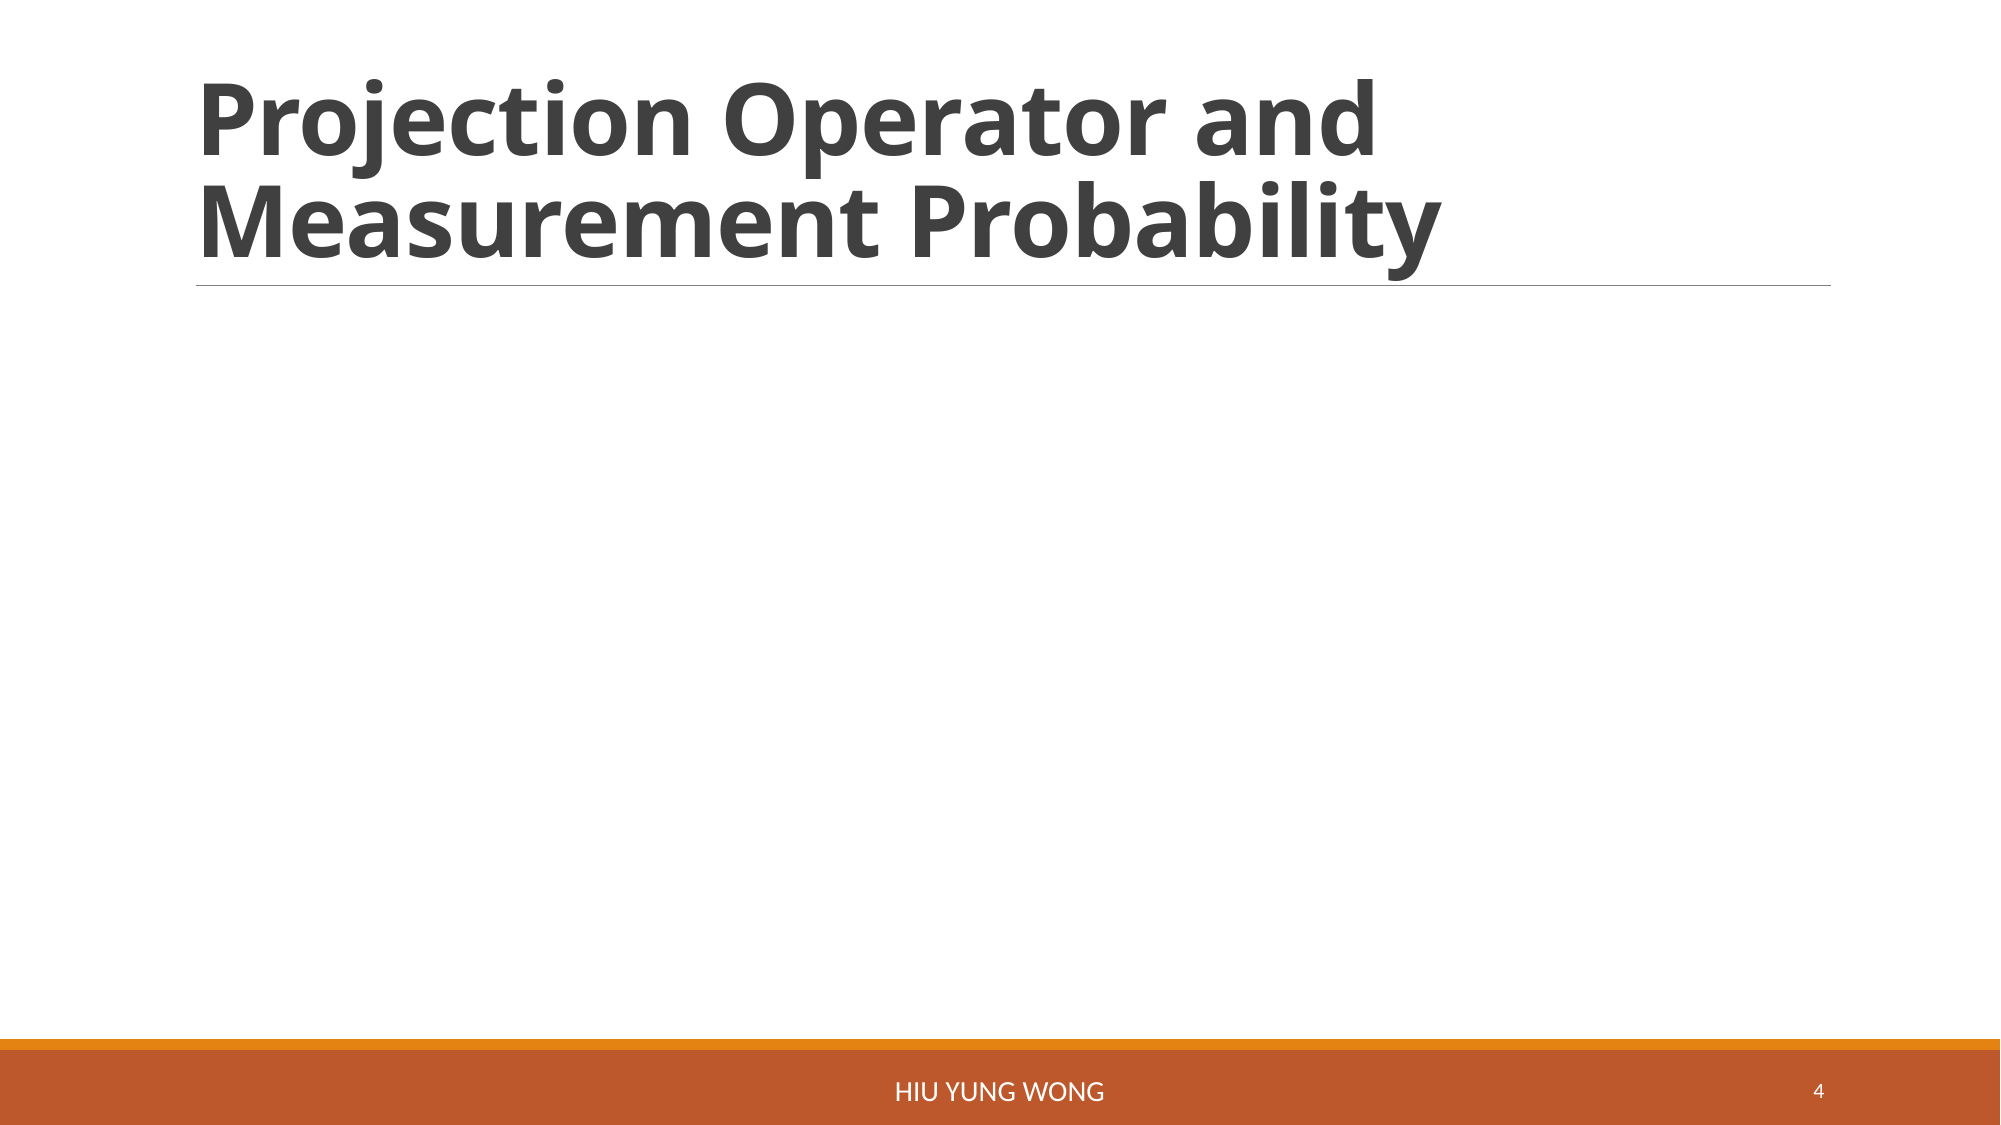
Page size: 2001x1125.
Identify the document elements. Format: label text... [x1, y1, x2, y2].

title Projection Operator and Measurement Probability [180, 47, 1830, 285]
slide_number 4 [1624, 1059, 1840, 1120]
footer Hiu Yung Wong [604, 1059, 1396, 1120]
